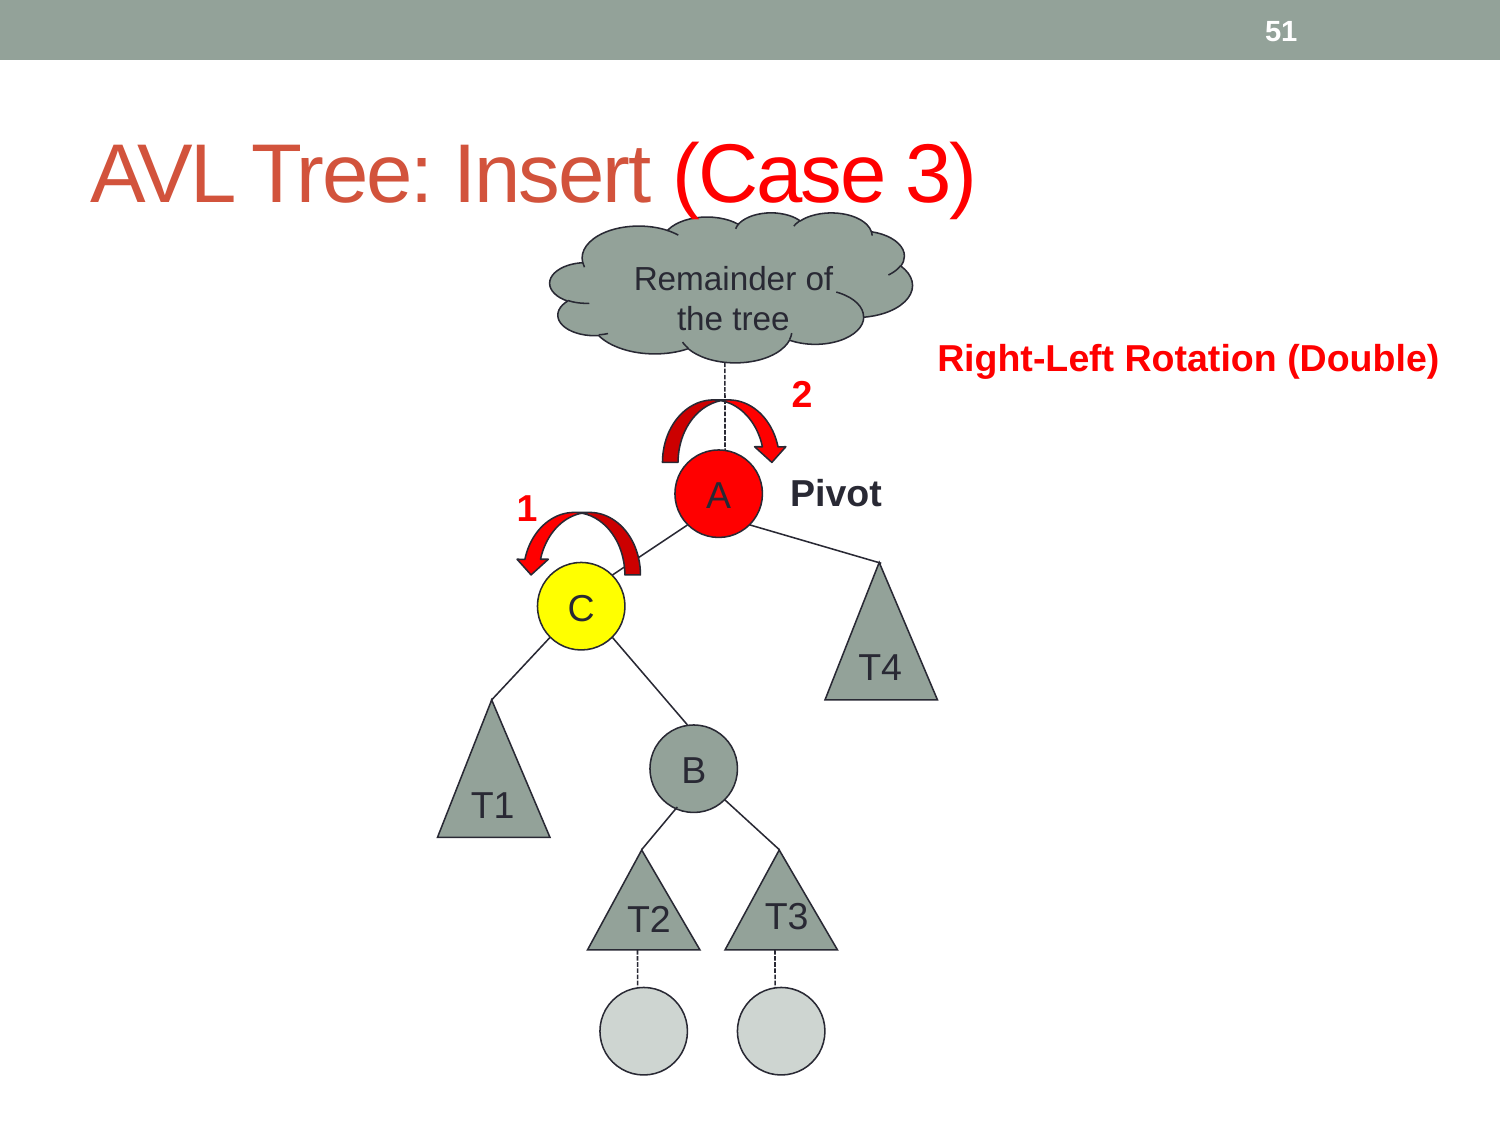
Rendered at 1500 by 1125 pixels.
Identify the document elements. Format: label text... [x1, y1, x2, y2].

text_box T3 [749, 884, 824, 945]
text_box [662, 399, 786, 463]
text_box [549, 250, 604, 341]
text_box [621, 850, 664, 887]
text_box [760, 850, 800, 884]
text_box Remainder of the tree [604, 249, 863, 345]
text_box [737, 987, 825, 1075]
text_box [599, 987, 688, 1075]
title AVL Tree: Insert (Case 3) [75, 87, 1425, 250]
text_box [863, 250, 913, 322]
slide_number 51 [1250, 3, 1425, 57]
text_box B [649, 724, 738, 813]
text_box Pivot [775, 461, 897, 522]
text_box [587, 904, 700, 950]
text_box 2 [776, 362, 828, 423]
text_box C [537, 562, 625, 650]
text_box [612, 345, 787, 363]
text_box [517, 537, 550, 575]
text_box T4 [825, 563, 938, 700]
text_box A [674, 449, 763, 538]
text_box [725, 905, 838, 950]
text_box 1 [501, 476, 553, 537]
text_box Right-Left Rotation (Double) [922, 326, 1455, 387]
text_box T1 [437, 699, 550, 838]
text_box T2 [612, 887, 686, 948]
text_box [553, 512, 641, 575]
